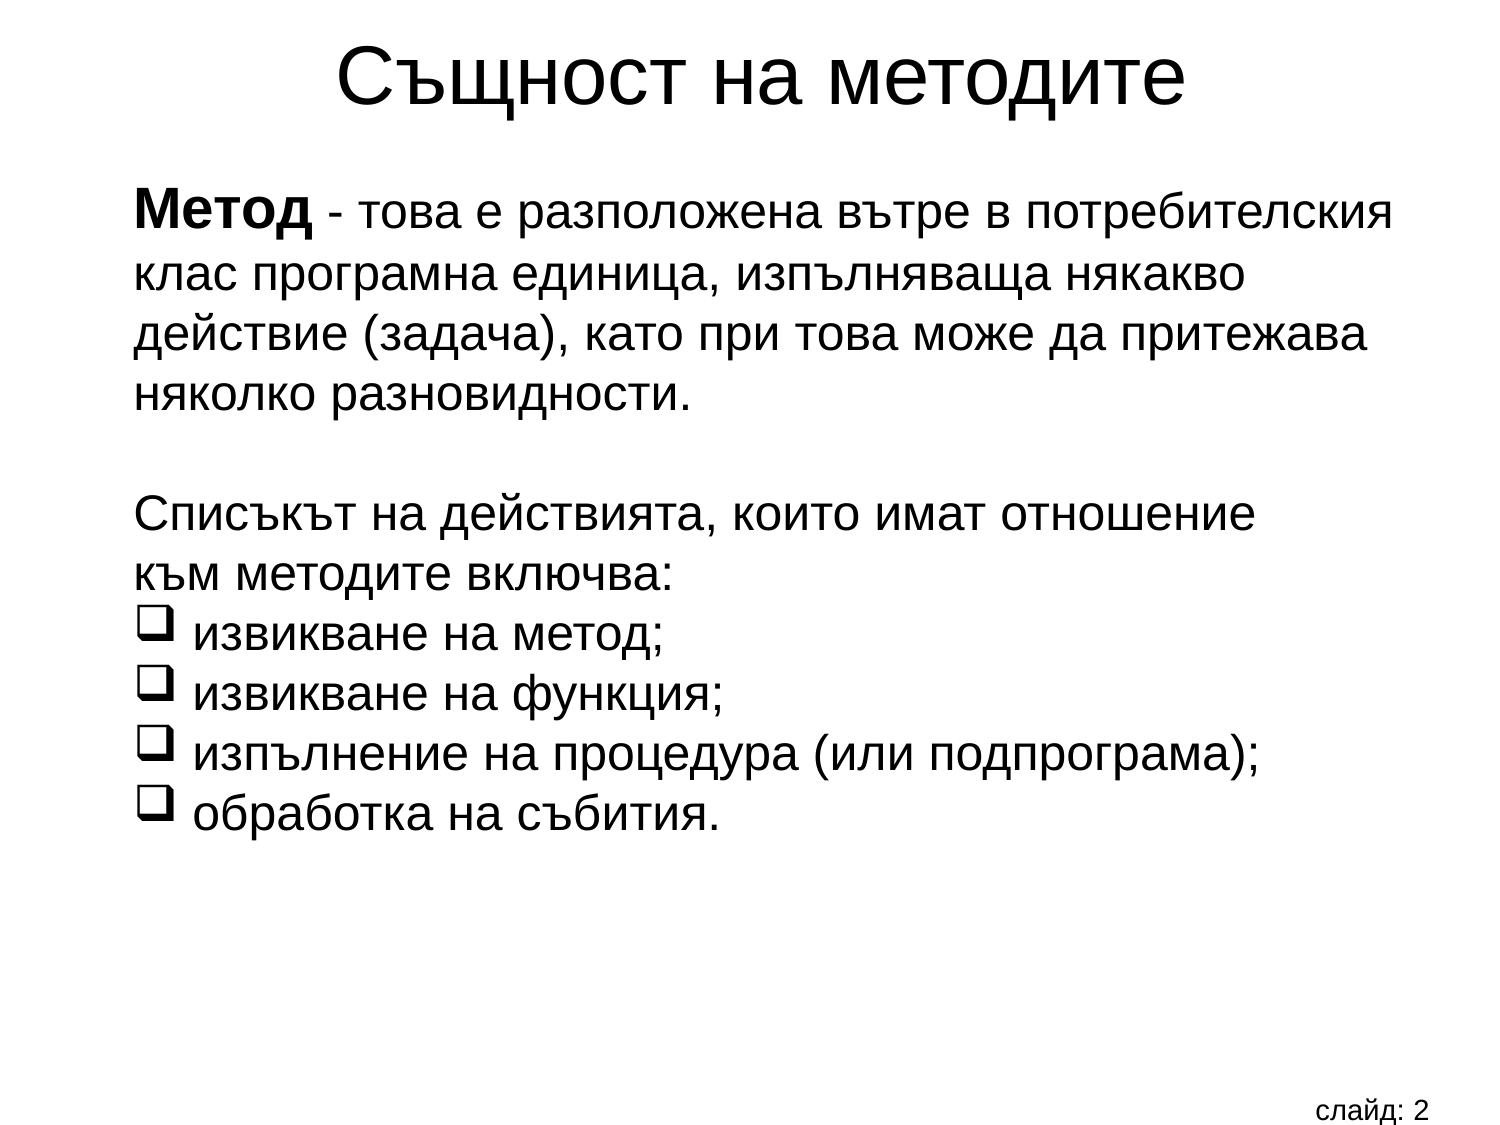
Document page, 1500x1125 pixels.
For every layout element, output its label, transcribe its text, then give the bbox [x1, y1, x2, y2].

text_box Метод - това е разположена вътре в потребителския клас програмна единица, изпълняваща някакво действие (задача), като при това може да притежава няколко разновидности. Списъкът на действията, които имат отношение към методите включва: извикване на метод; извикване на функция; изпълнение на процедура (или подпрограма); обработка на събития. [118, 162, 1424, 848]
text_box Същност на методите [0, 12, 1500, 130]
